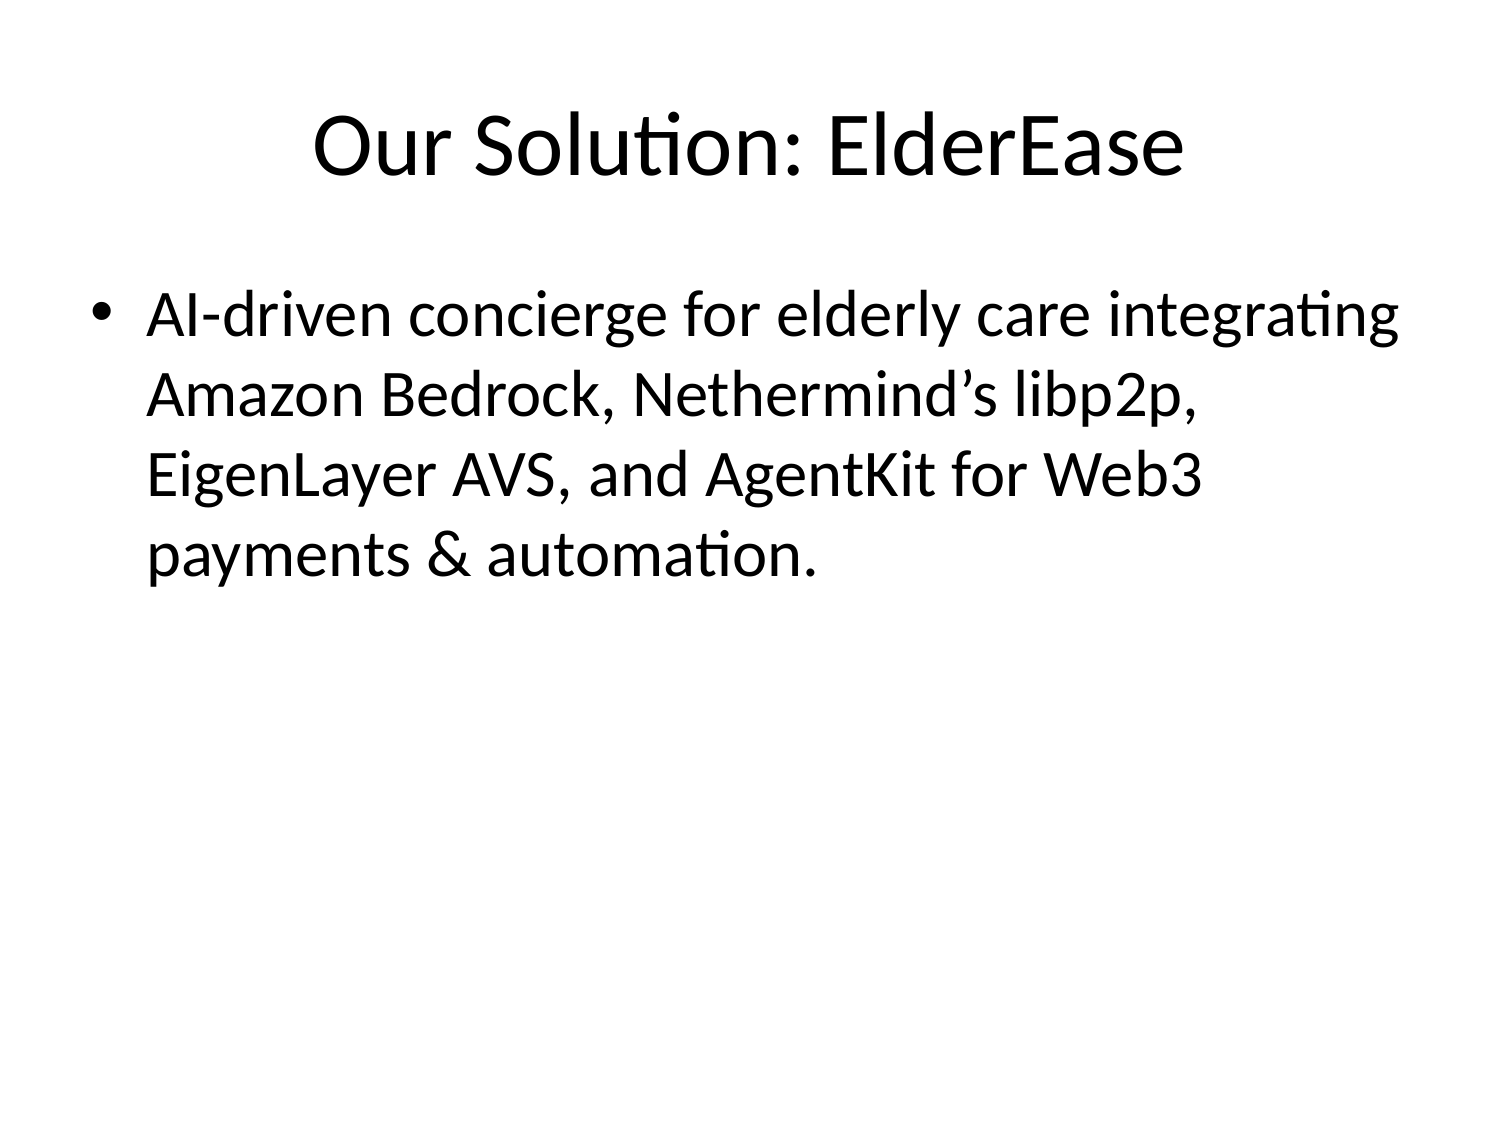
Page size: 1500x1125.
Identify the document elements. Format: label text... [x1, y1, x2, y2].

title Our Solution: ElderEase [75, 45, 1425, 233]
list AI-driven concierge for elderly care integrating Amazon Bedrock, Nethermind’s libp2p, EigenLayer AVS, and AgentKit for Web3 payments & automation. [75, 262, 1425, 1005]
